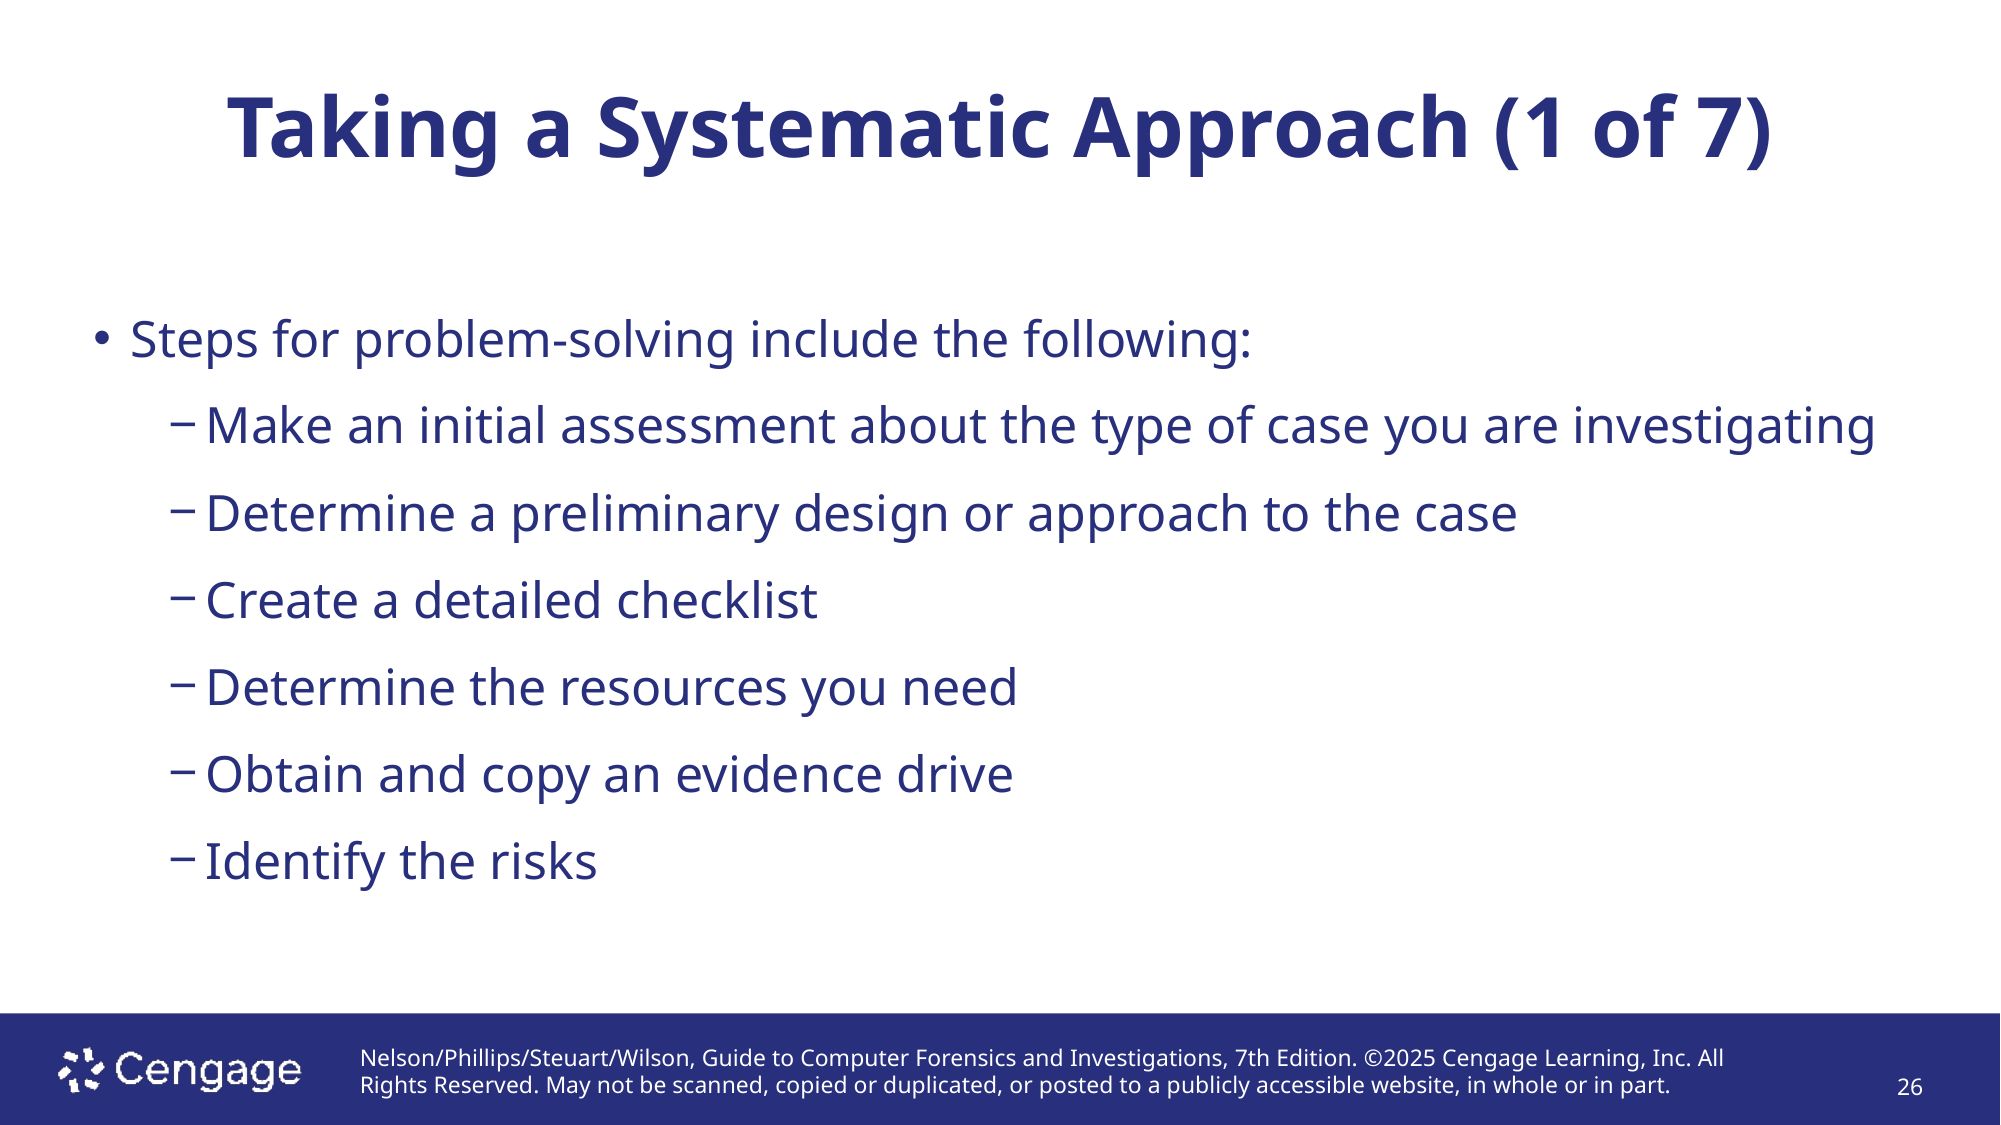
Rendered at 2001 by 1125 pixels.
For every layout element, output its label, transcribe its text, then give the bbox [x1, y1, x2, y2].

picture [30, 1020, 329, 1121]
list Steps for problem-solving include the following: Make an initial assessment about the type of case you are investigating Determine a preliminary design or approach to the case Create a detailed checklist Determine the resources you need Obtain and copy an evidence drive Identify the risks [78, 299, 1923, 1014]
title Taking a Systematic Approach (1 of 7) [78, 77, 1923, 278]
